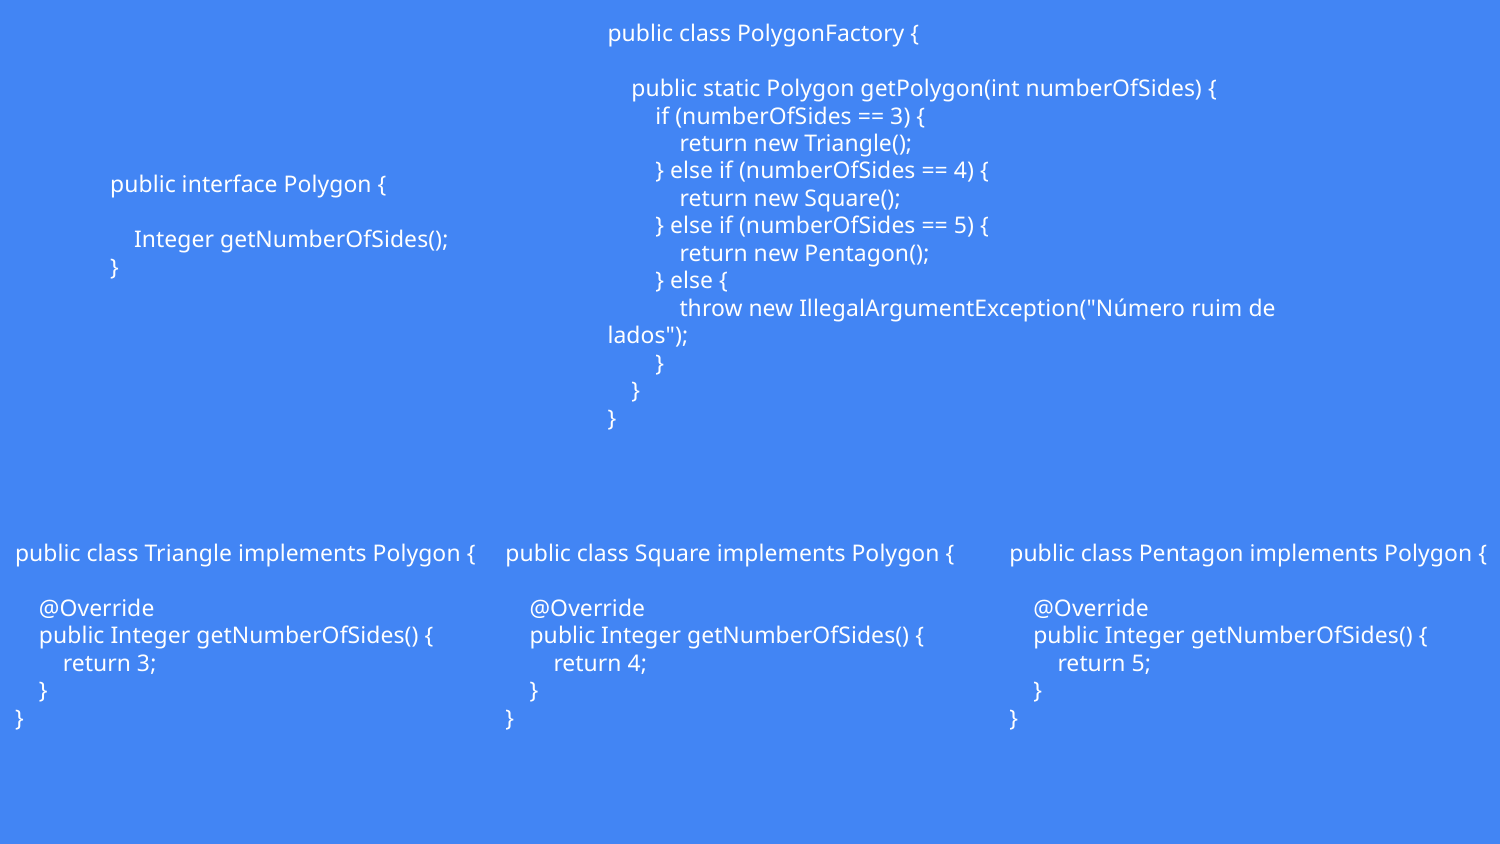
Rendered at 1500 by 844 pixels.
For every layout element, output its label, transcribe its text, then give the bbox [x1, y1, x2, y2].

text_box public interface Polygon { Integer getNumberOfSides(); } [95, 154, 471, 300]
text_box public class Square implements Polygon { @Override public Integer getNumberOfSides() { return 4; } } [490, 523, 994, 801]
text_box public class Pentagon implements Polygon { @Override public Integer getNumberOfSides() { return 5; } } [994, 523, 1500, 801]
text_box public class Triangle implements Polygon { @Override public Integer getNumberOfSides() { return 3; } } [0, 523, 566, 774]
text_box public class PolygonFactory { public static Polygon getPolygon(int numberOfSides) { if (numberOfSides == 3) { return new Triangle(); } else if (numberOfSides == 4) { return new Square(); } else if (numberOfSides == 5) { return new Pentagon(); } else { throw new IllegalArgumentException("Número ruim de lados"); } } } [592, 3, 1337, 474]
